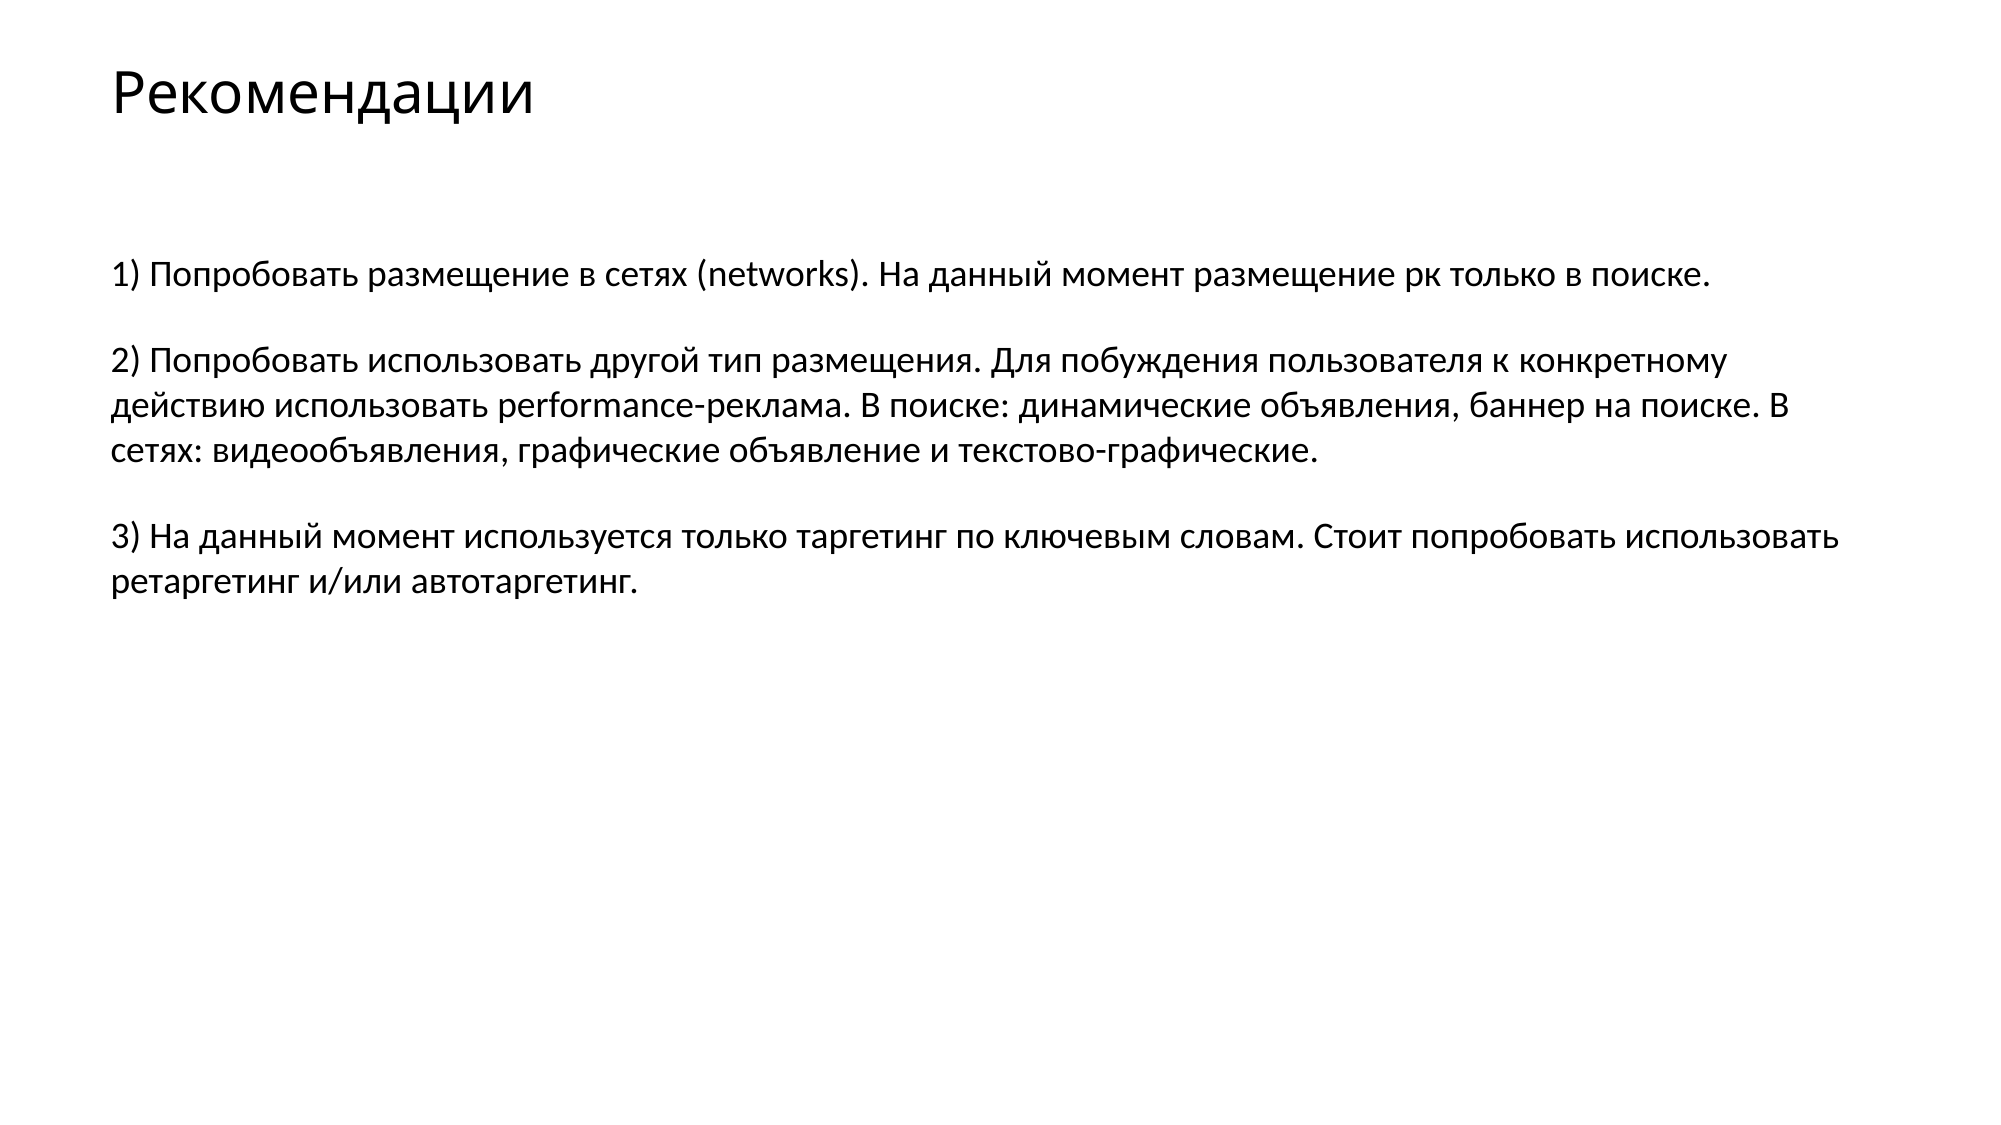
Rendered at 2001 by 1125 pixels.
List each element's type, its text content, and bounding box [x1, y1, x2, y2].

title Рекомендации [95, 17, 1821, 173]
text_box 2) Попробовать использовать другой тип размещения. Для побуждения пользователя к конкретному действию использовать performance-реклама. В поиске: динамические объявления, баннер на поиске. В сетях: видеообъявления, графические объявление и текстово-графические. [95, 327, 1895, 478]
text_box 3) На данный момент используется только таргетинг по ключевым словам. Стоит попробовать использовать ретаргетинг и/или автотаргетинг. [95, 504, 1895, 609]
text_box 1) Попробовать размещение в сетях (networks). На данный момент размещение рк только в поиске. [95, 242, 1895, 302]
